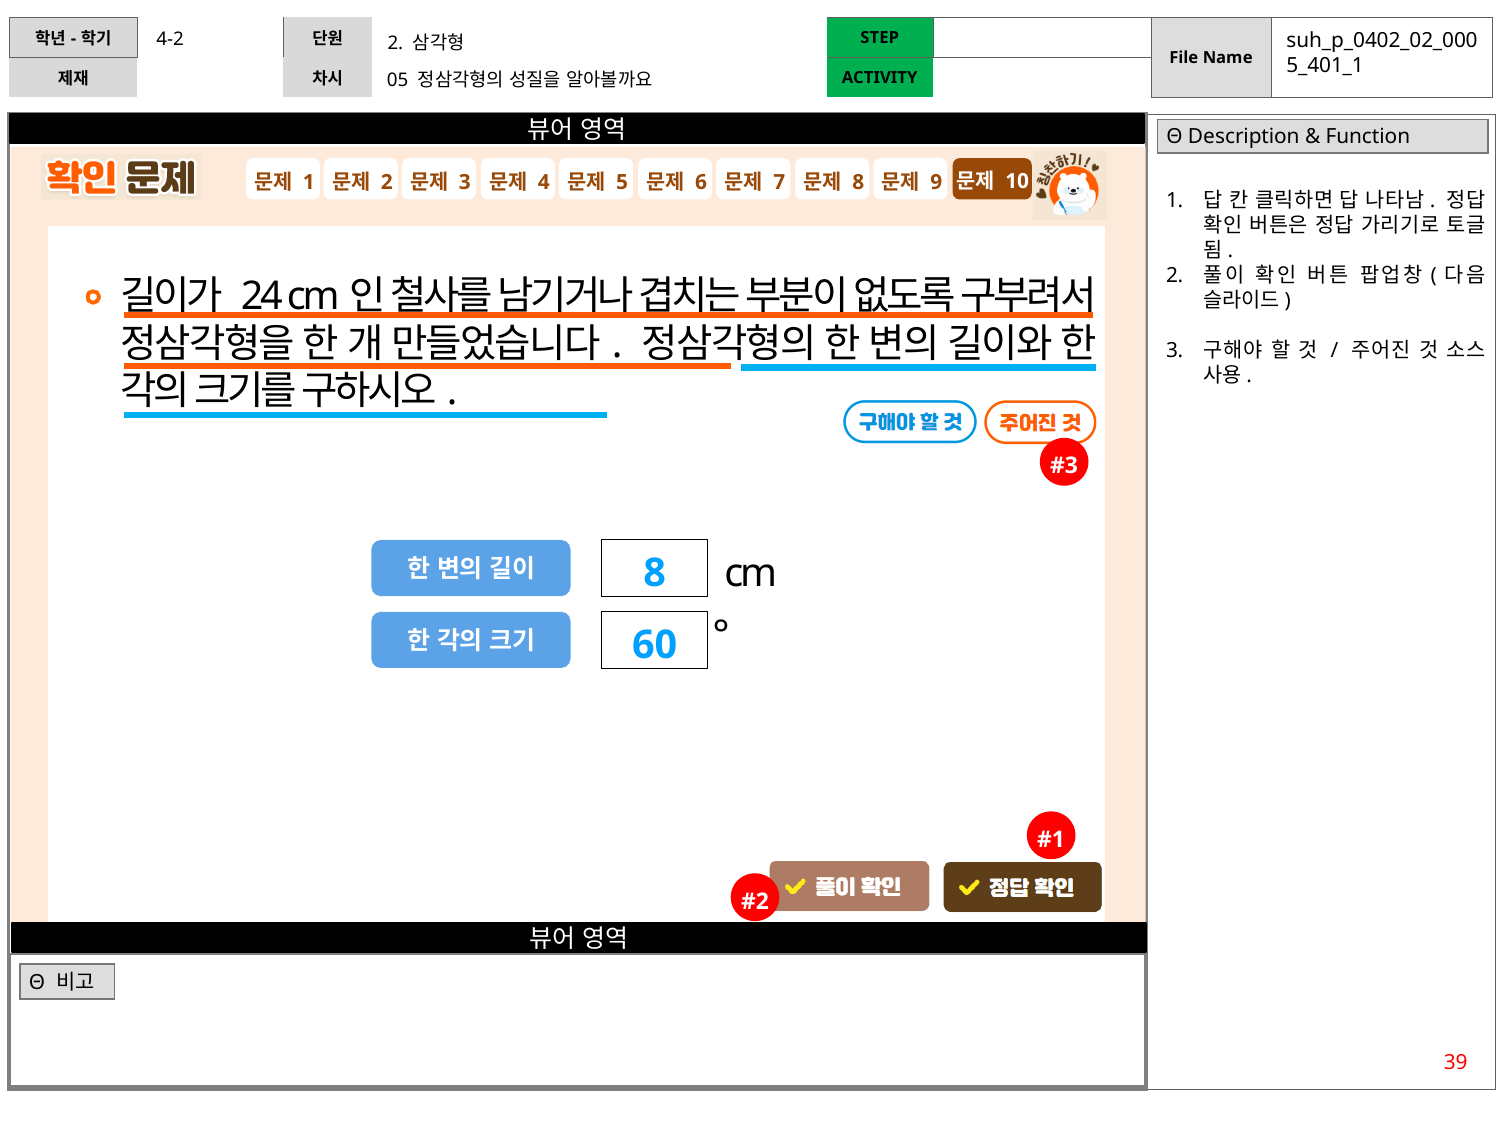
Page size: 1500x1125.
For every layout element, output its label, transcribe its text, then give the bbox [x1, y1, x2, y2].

picture [41, 154, 201, 200]
picture [983, 398, 1097, 447]
picture [767, 857, 930, 913]
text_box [239, 147, 1052, 200]
text_box #3 [1037, 455, 1091, 488]
table_header Θ Description & Function [1158, 120, 1487, 152]
text_box ° [697, 602, 785, 665]
text_box 8 [601, 539, 708, 597]
text_box 답 칸 클릭하면 답 나타남. 정답 확인 버튼은 정답 가리기로 토글 됨. 풀이 확인 버튼 팝업창(다음 슬라이드) 구해야 할 것 / 주어진 것 소스 사용. [1151, 179, 1500, 494]
text_box cm [709, 539, 797, 602]
text_box #1 [1024, 809, 1078, 857]
text_box 60 [601, 611, 708, 669]
text_box 길이가 24 cm인 철사를 남기거나 겹치는 부분이 없도록 구부려서 정삼각형을 한 개 만들었습니다. 정삼각형의 한 변의 길이와 한 각의 크기를 구하시오. [105, 263, 1109, 421]
text_box 2. 삼각형 [372, 23, 828, 48]
picture [82, 285, 103, 307]
text_box 4-2 [141, 18, 284, 55]
picture [840, 398, 979, 446]
text_box suh_p_0402_02_0005_401_1 [1271, 18, 1500, 84]
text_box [371, 611, 571, 669]
text_box #2 [728, 871, 768, 924]
text_box 05 정삼각형의 성질을 알아볼까요 [372, 60, 821, 96]
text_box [371, 539, 571, 597]
picture [941, 858, 1104, 913]
picture [1033, 151, 1107, 220]
